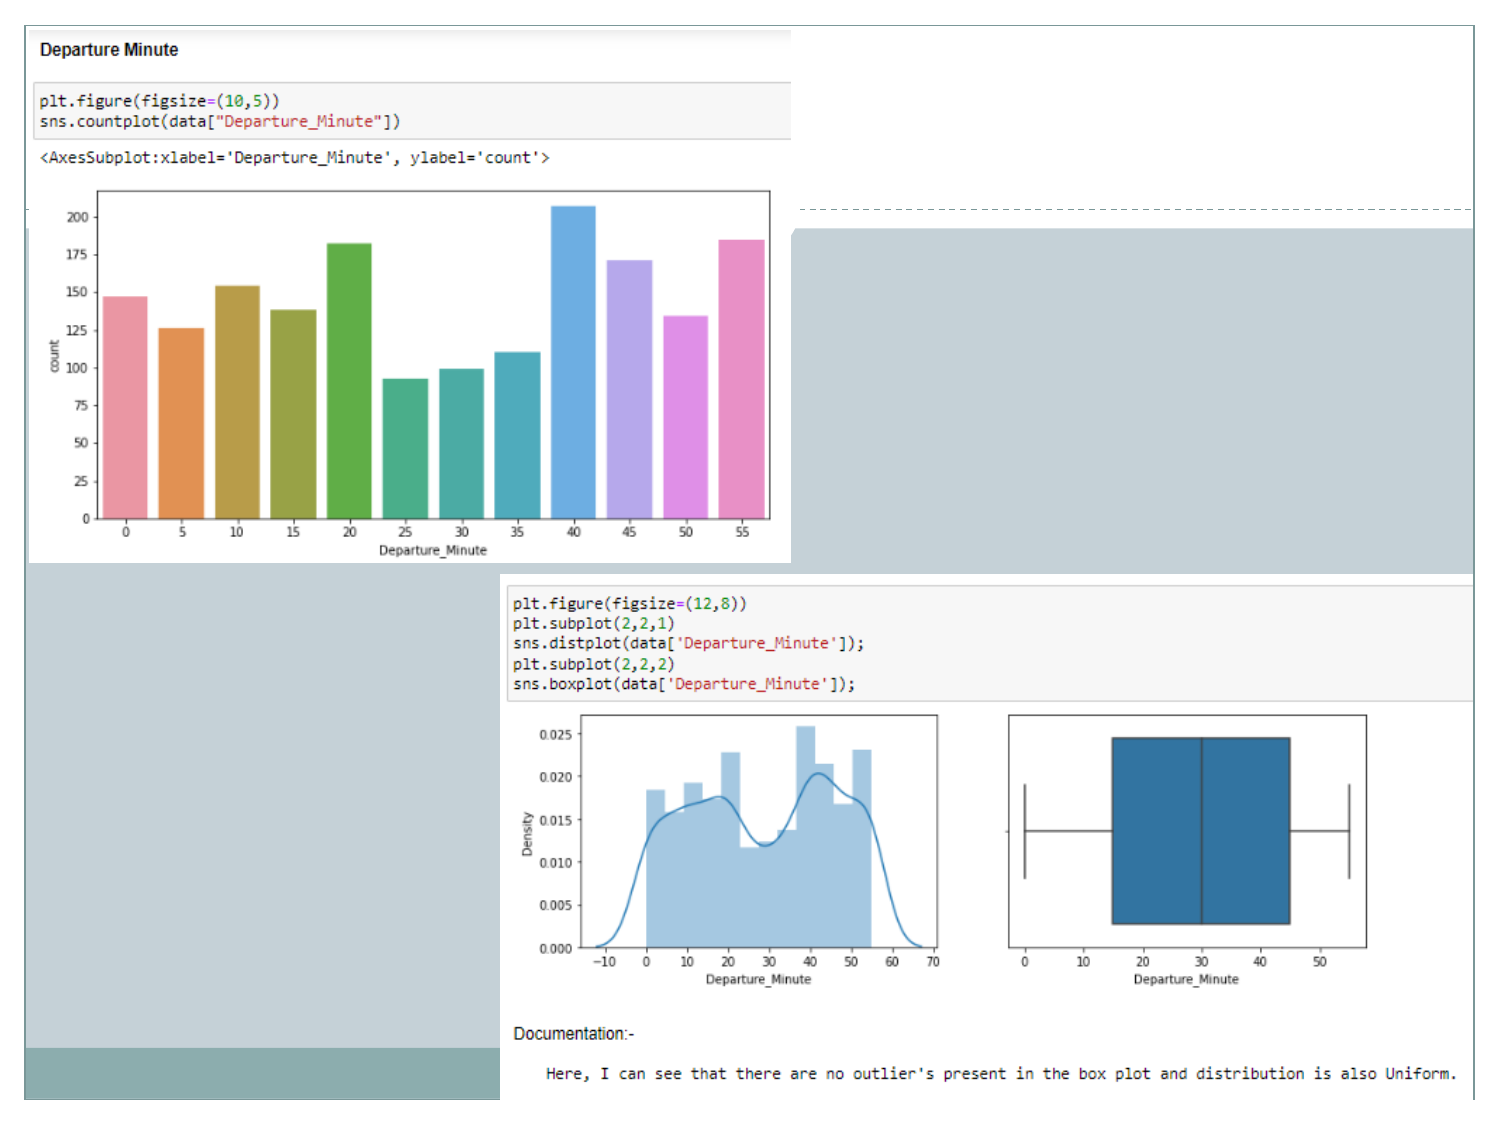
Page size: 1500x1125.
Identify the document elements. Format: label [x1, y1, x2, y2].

picture [29, 30, 791, 563]
picture [500, 573, 1473, 1107]
